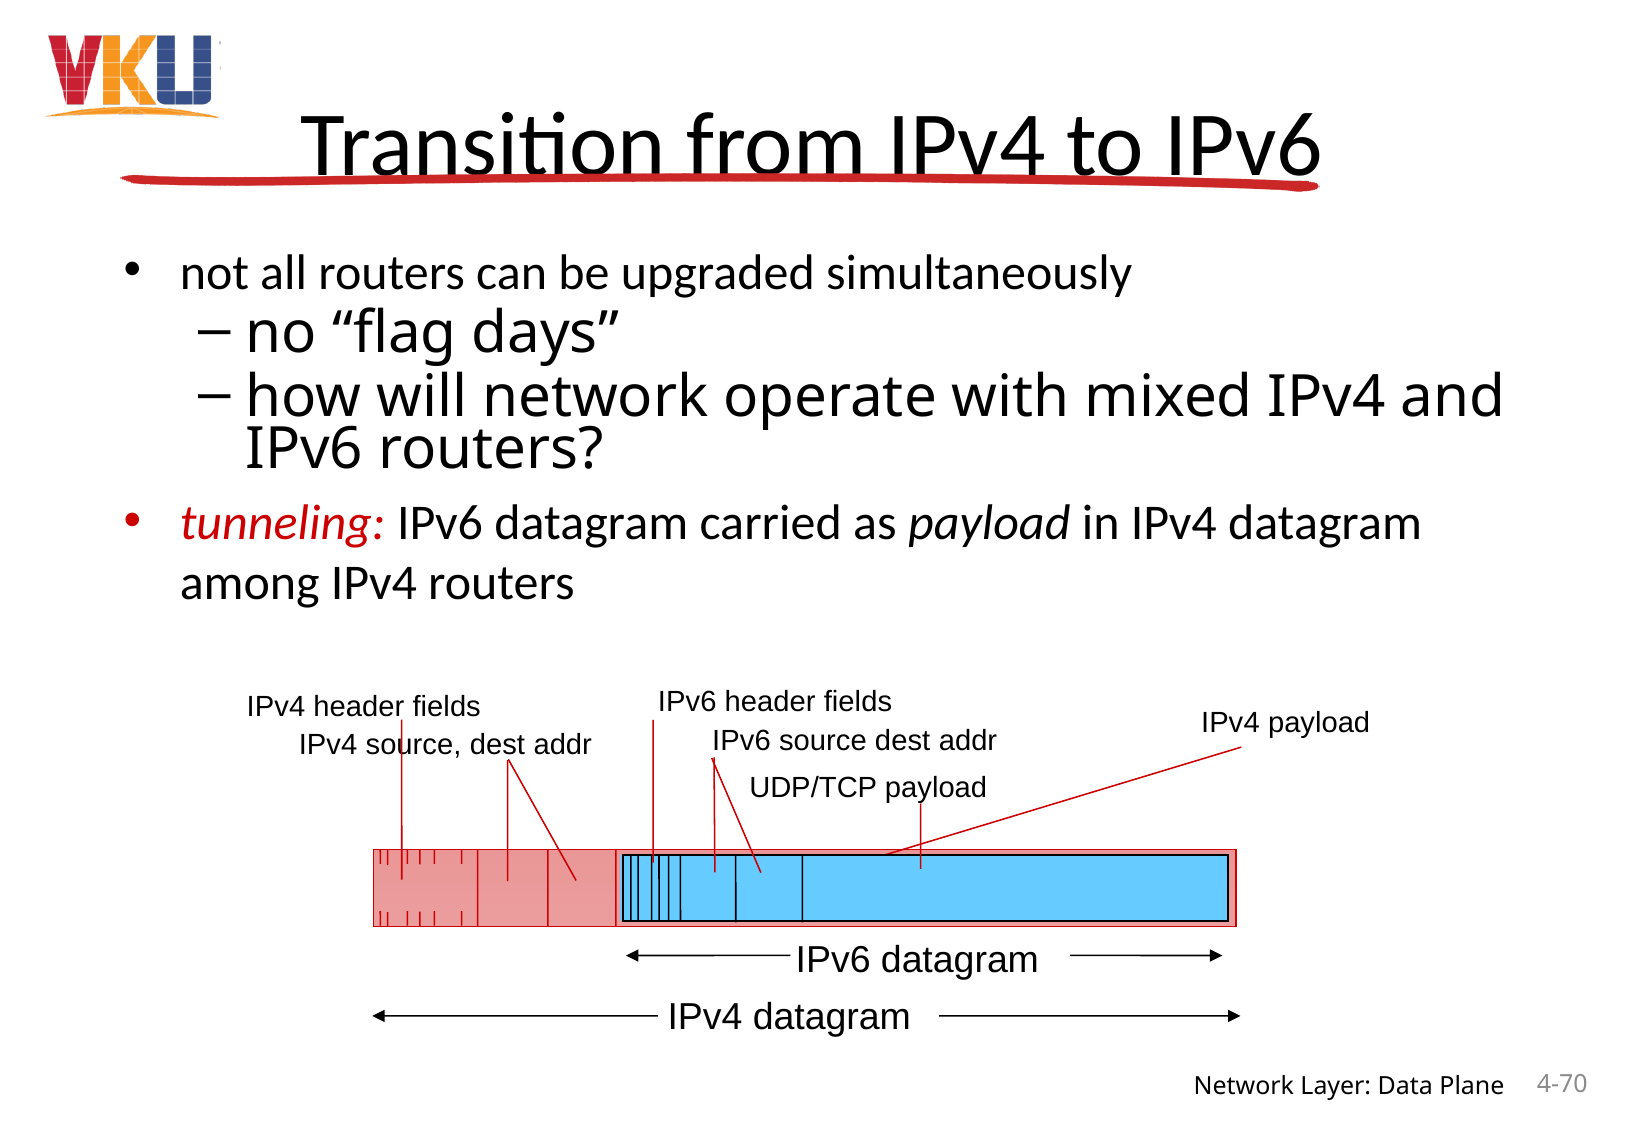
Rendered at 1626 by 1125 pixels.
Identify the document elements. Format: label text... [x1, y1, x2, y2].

picture [32, 21, 228, 129]
text_box [372, 1009, 658, 1023]
text_box IPv4 source, dest addr [402, 717, 616, 768]
text_box [1070, 949, 1223, 962]
title Transition from IPv4 to IPv6 [81, 45, 1544, 233]
text_box IPv4 datagram [652, 984, 926, 1045]
text_box [939, 1009, 1241, 1023]
footer Network Layer: Data Plane [1132, 1062, 1502, 1102]
picture [114, 167, 1334, 197]
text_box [1233, 695, 1395, 879]
slide_number 4-70 [1502, 1062, 1603, 1107]
text_box [625, 949, 791, 962]
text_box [622, 679, 1228, 923]
text_box IPv4 header fields [231, 679, 505, 730]
list not all routers can be upgraded simultaneously no “flag days” how will network operate with mixed IPv4 and IPv6 routers? tunneling: IPv6 datagram carried as payload in IPv4 datagram among IPv4 routers [108, 246, 1576, 655]
text_box IPv4 source, dest addr [283, 730, 401, 768]
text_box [1232, 886, 1237, 927]
text_box IPv6 datagram [780, 935, 1055, 988]
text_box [373, 848, 618, 927]
